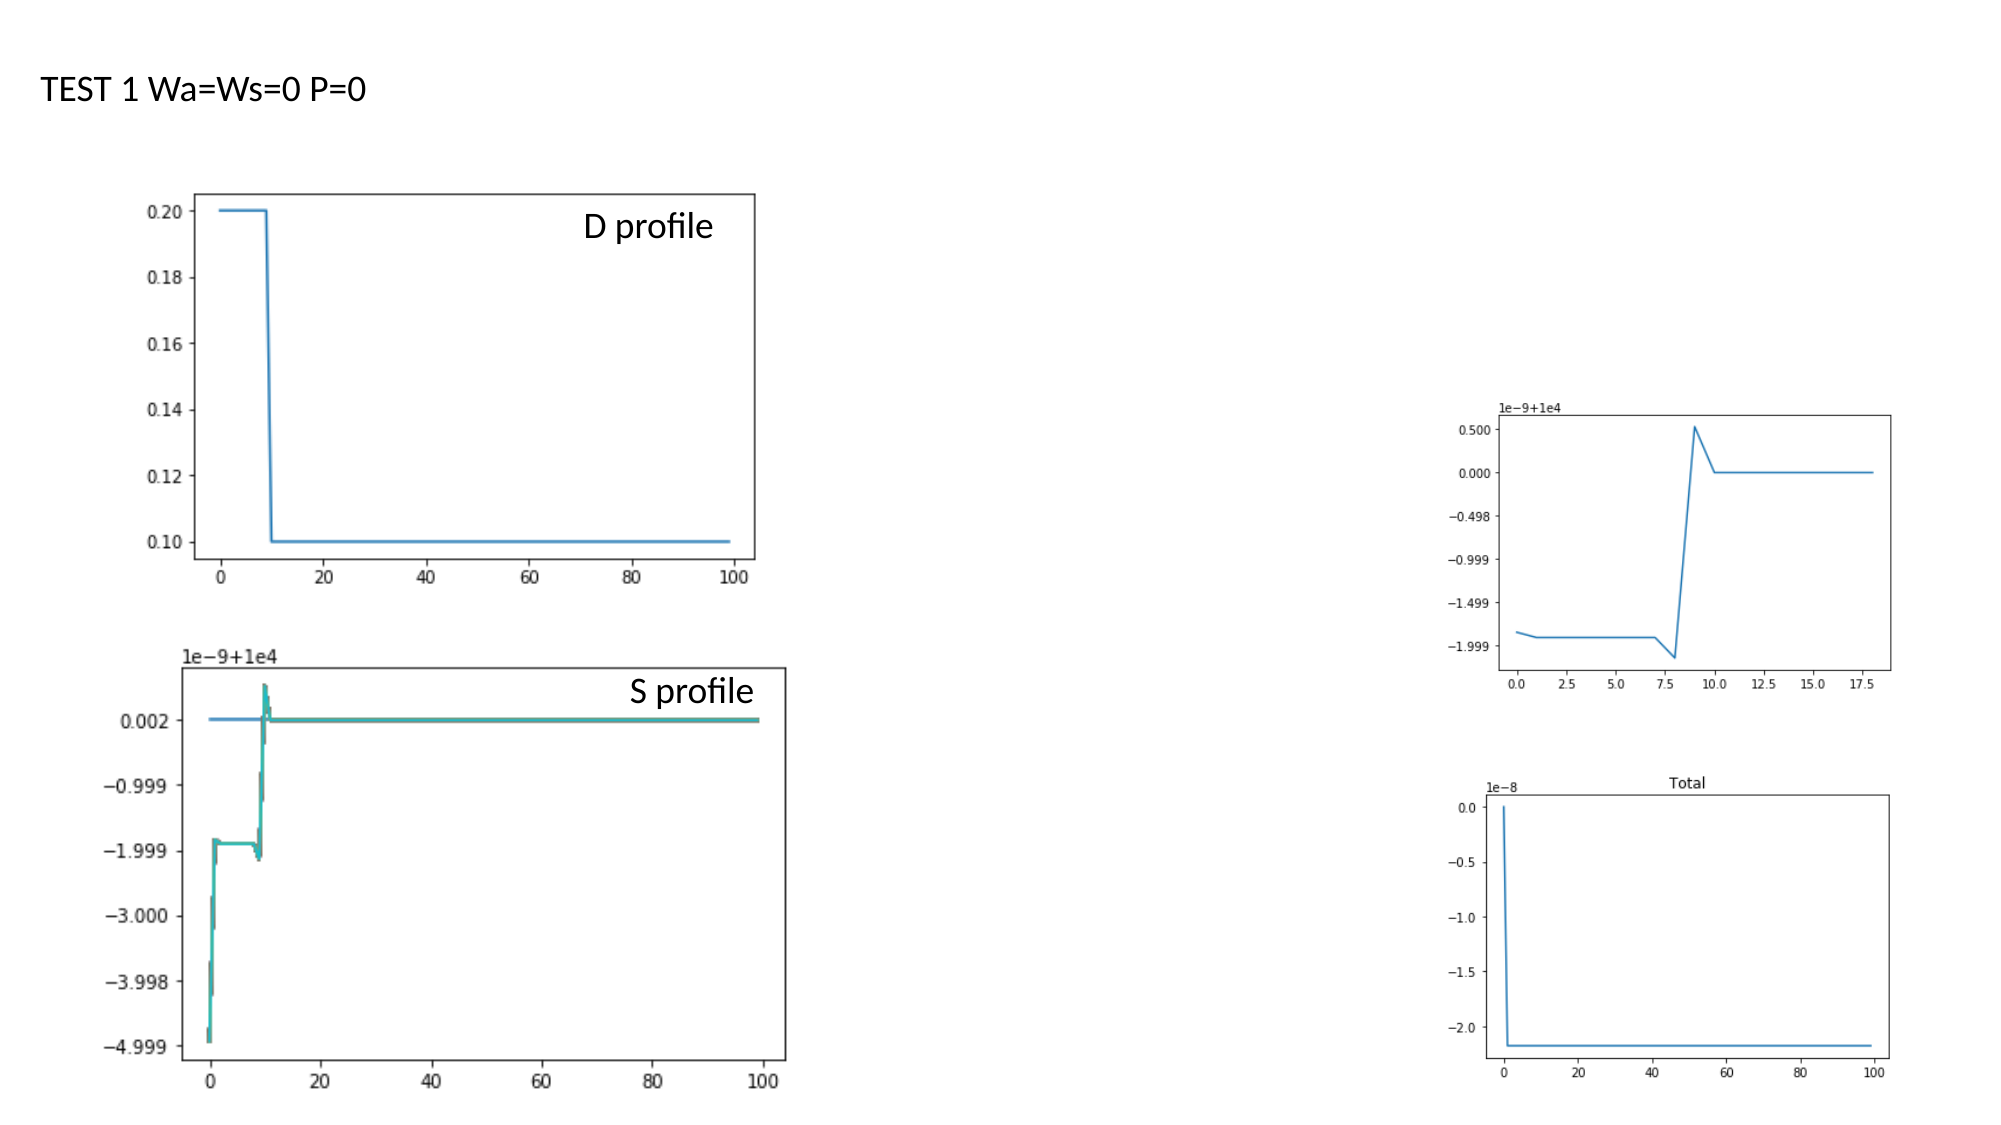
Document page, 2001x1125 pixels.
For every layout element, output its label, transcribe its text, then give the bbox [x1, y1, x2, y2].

picture [1439, 768, 1902, 1087]
picture [134, 177, 771, 599]
text_box TEST 1 Wa=Ws=0 P=0 [25, 56, 382, 117]
picture [1439, 395, 1902, 699]
picture [90, 636, 803, 1103]
